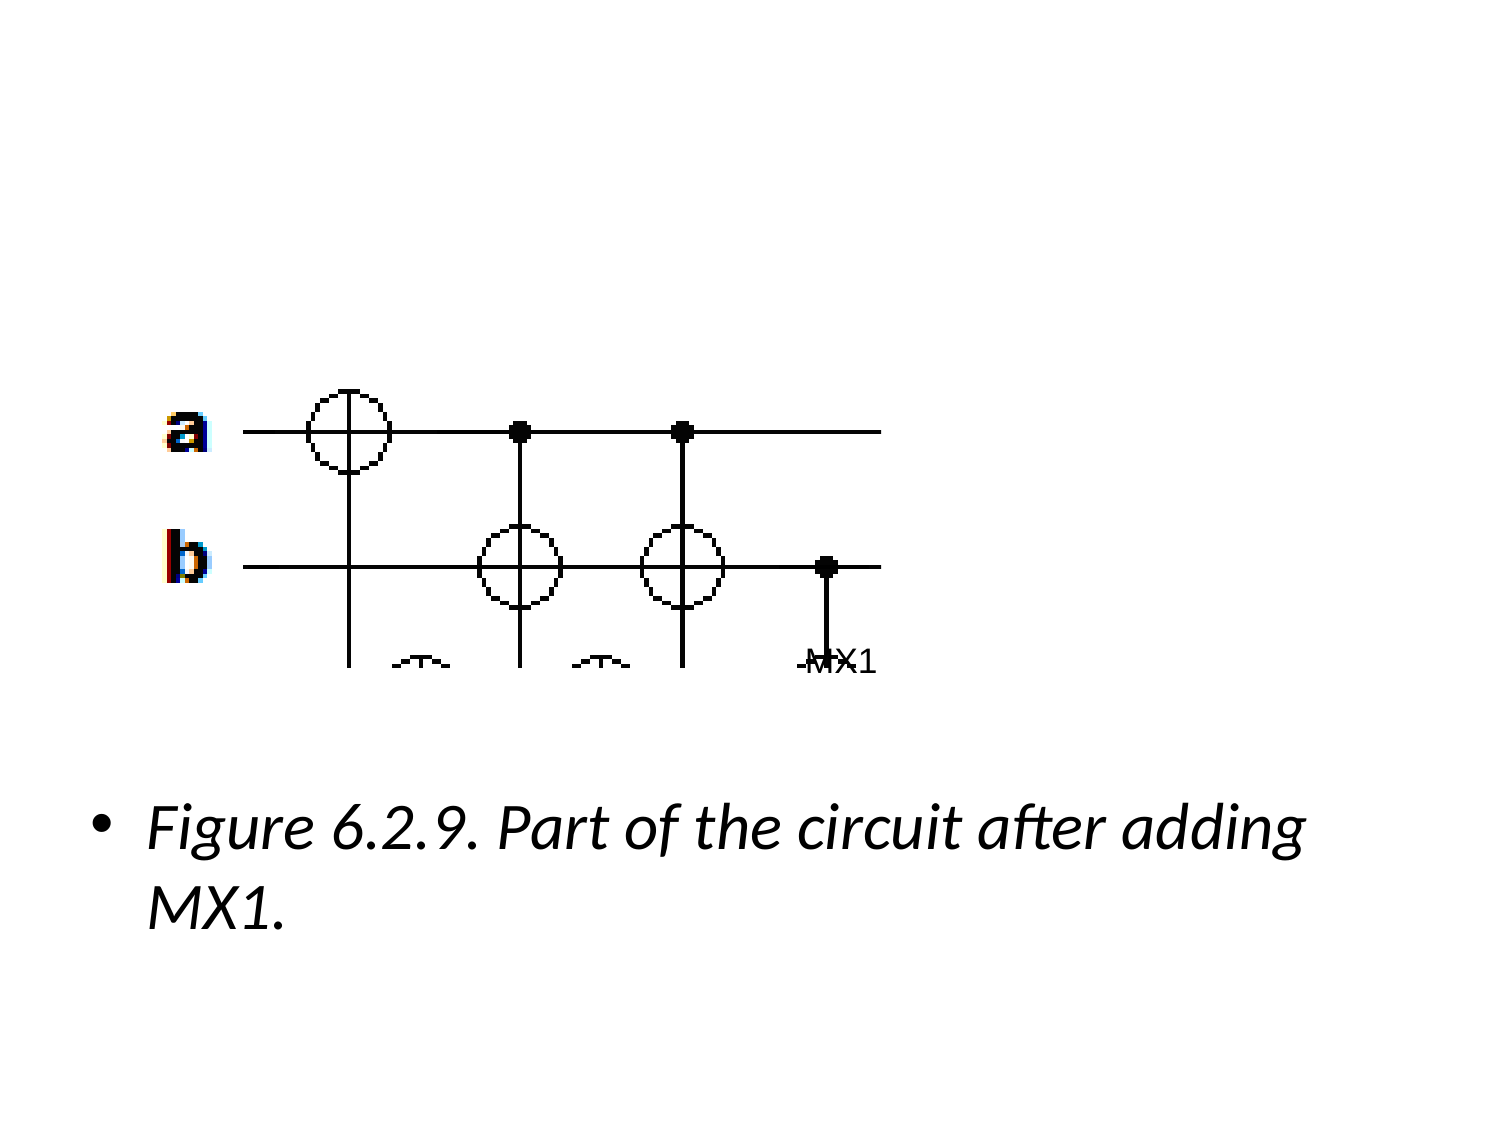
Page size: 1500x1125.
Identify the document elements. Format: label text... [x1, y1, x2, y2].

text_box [87, 274, 887, 701]
list Figure 6.2.9. Part of the circuit after adding MX1. [75, 774, 1425, 1005]
